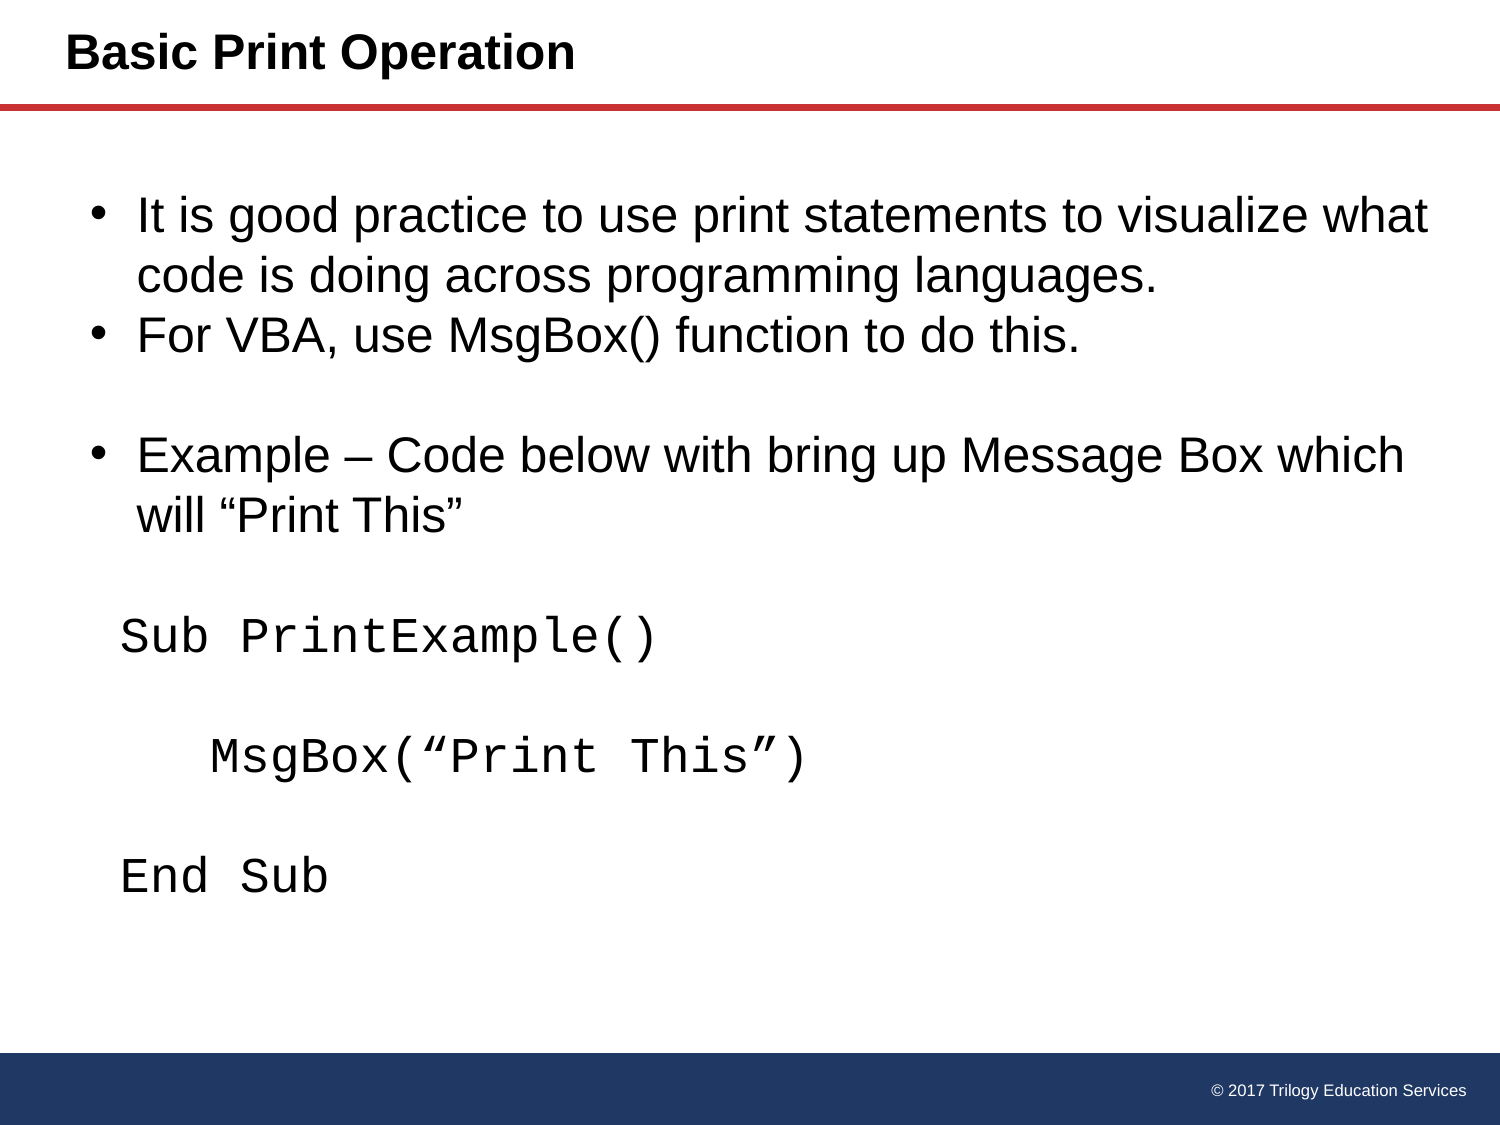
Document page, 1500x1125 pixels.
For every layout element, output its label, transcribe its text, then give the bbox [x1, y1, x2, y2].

text_box It is good practice to use print statements to visualize what code is doing across programming languages. For VBA, use MsgBox() function to do this. Example – Code below with bring up Message Box which will “Print This” Sub PrintExample() MsgBox(“Print This”) End Sub [75, 174, 1450, 970]
title Basic Print Operation [50, 0, 948, 108]
